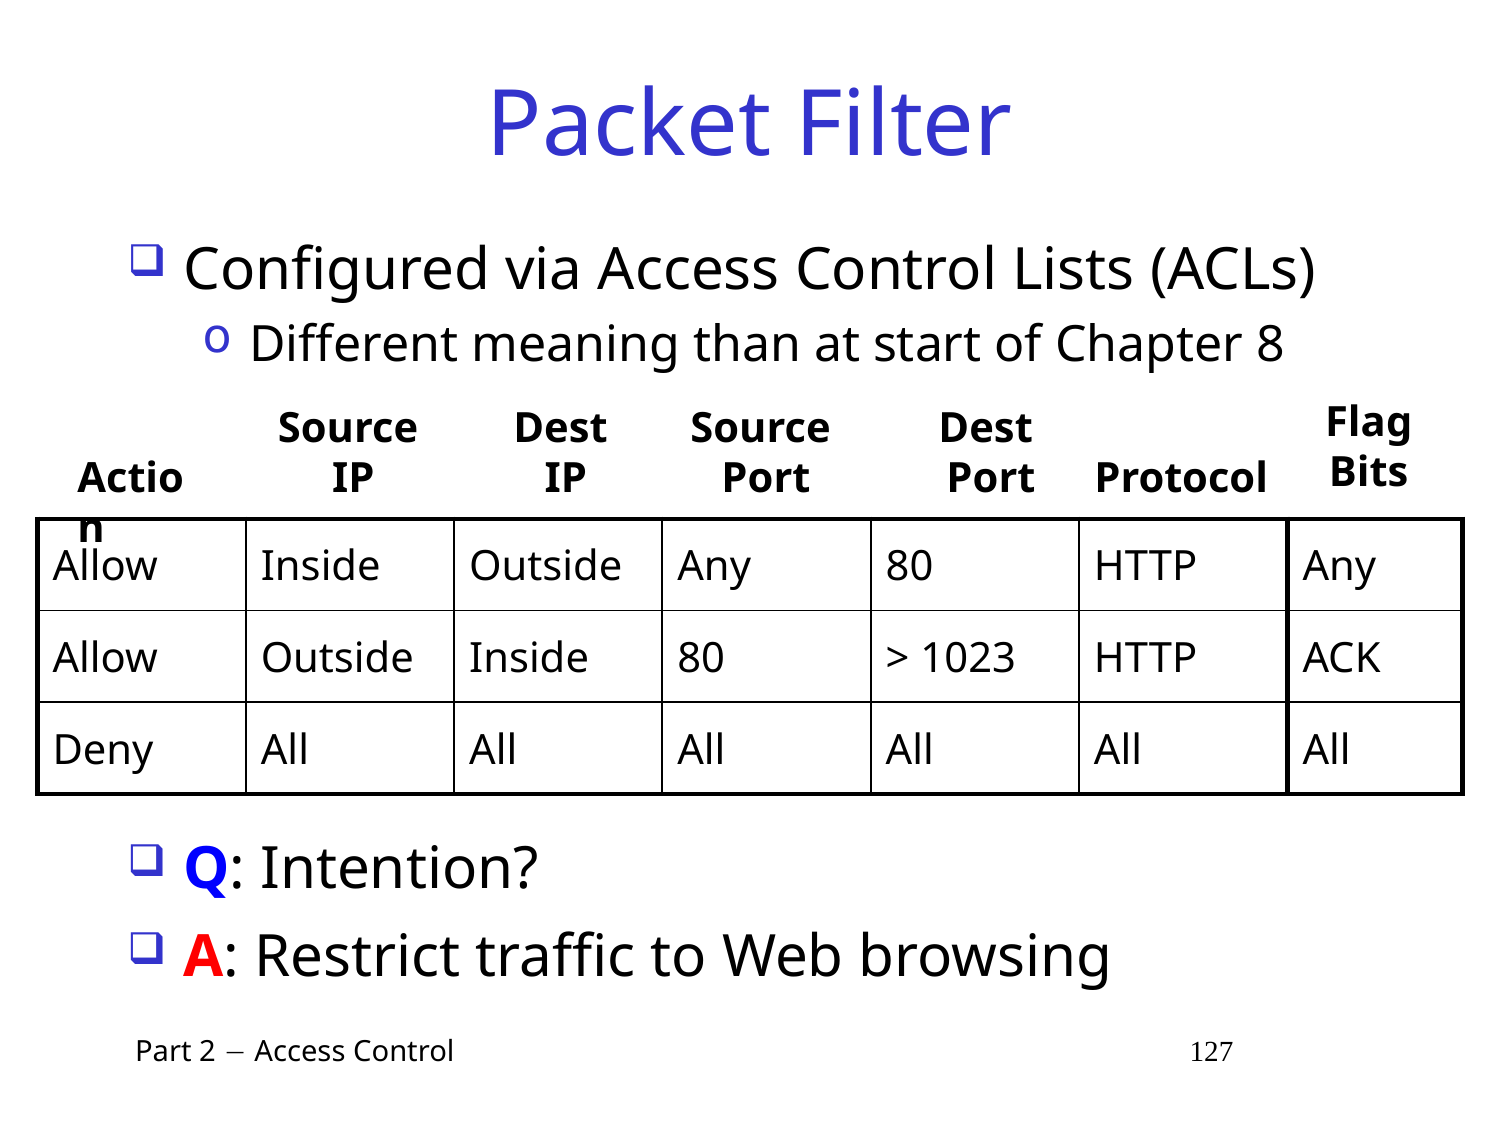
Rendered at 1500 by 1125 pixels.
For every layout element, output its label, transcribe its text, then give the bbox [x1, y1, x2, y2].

table_cell Allow [40, 611, 245, 701]
table_header Any [1290, 521, 1460, 610]
table_cell > 1023 [872, 611, 1078, 701]
table_cell Outside [247, 611, 453, 701]
table_header HTTP [1080, 521, 1285, 610]
table_header Allow [40, 521, 245, 610]
table_header 80 [872, 521, 1078, 610]
table_header Any [663, 521, 870, 610]
list Configured via Access Control Lists (ACLs) Different meaning than at start of Chapter 8 [112, 237, 1413, 401]
footer Part 2  Access Control 127 [112, 1024, 1401, 1101]
table_cell All [663, 703, 870, 792]
table_cell Inside [455, 611, 661, 701]
table_cell All [247, 703, 453, 792]
text_box Dest IP [474, 393, 657, 509]
text_box Source IP [262, 393, 445, 509]
text_box Protocol [1074, 443, 1288, 509]
text_box Dest Port [899, 393, 1082, 509]
text_box Flag Bits [1262, 387, 1475, 503]
text_box Source Port [674, 393, 857, 509]
table_cell 80 [663, 611, 870, 701]
title Packet Filter [112, 49, 1388, 188]
table_header Outside [455, 521, 661, 610]
table_cell HTTP [1080, 611, 1285, 701]
table_cell All [872, 703, 1078, 792]
text_box Action [62, 443, 220, 559]
table_header Inside [247, 521, 453, 610]
table_cell ACK [1290, 611, 1460, 701]
table_cell All [1290, 703, 1460, 792]
table_cell Deny [40, 703, 245, 792]
table_cell All [1080, 703, 1285, 792]
text_box Q: Intention? A: Restrict traffic to Web browsing [112, 831, 1388, 1007]
table_cell All [455, 703, 661, 792]
